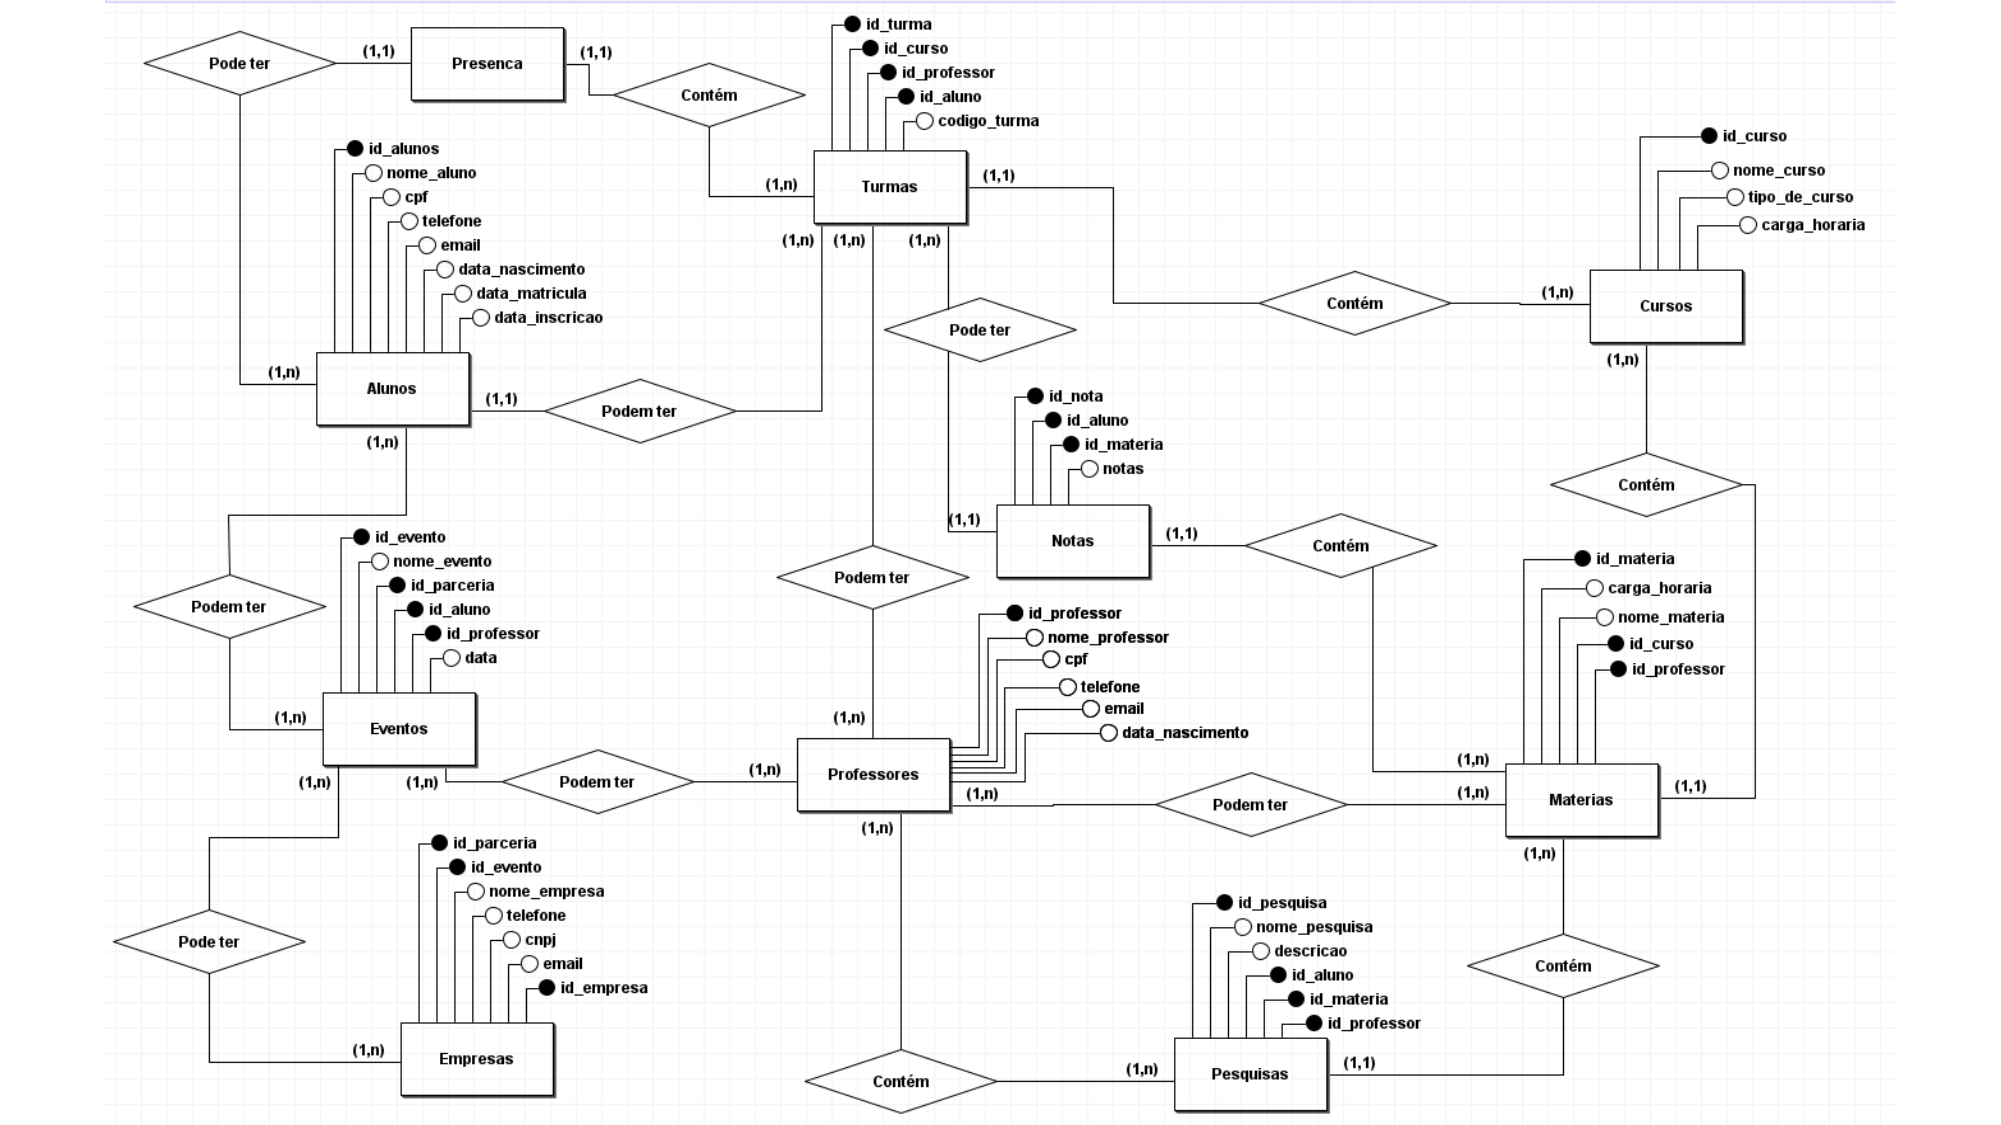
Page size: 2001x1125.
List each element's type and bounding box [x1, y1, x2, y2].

picture [104, 0, 1896, 1125]
